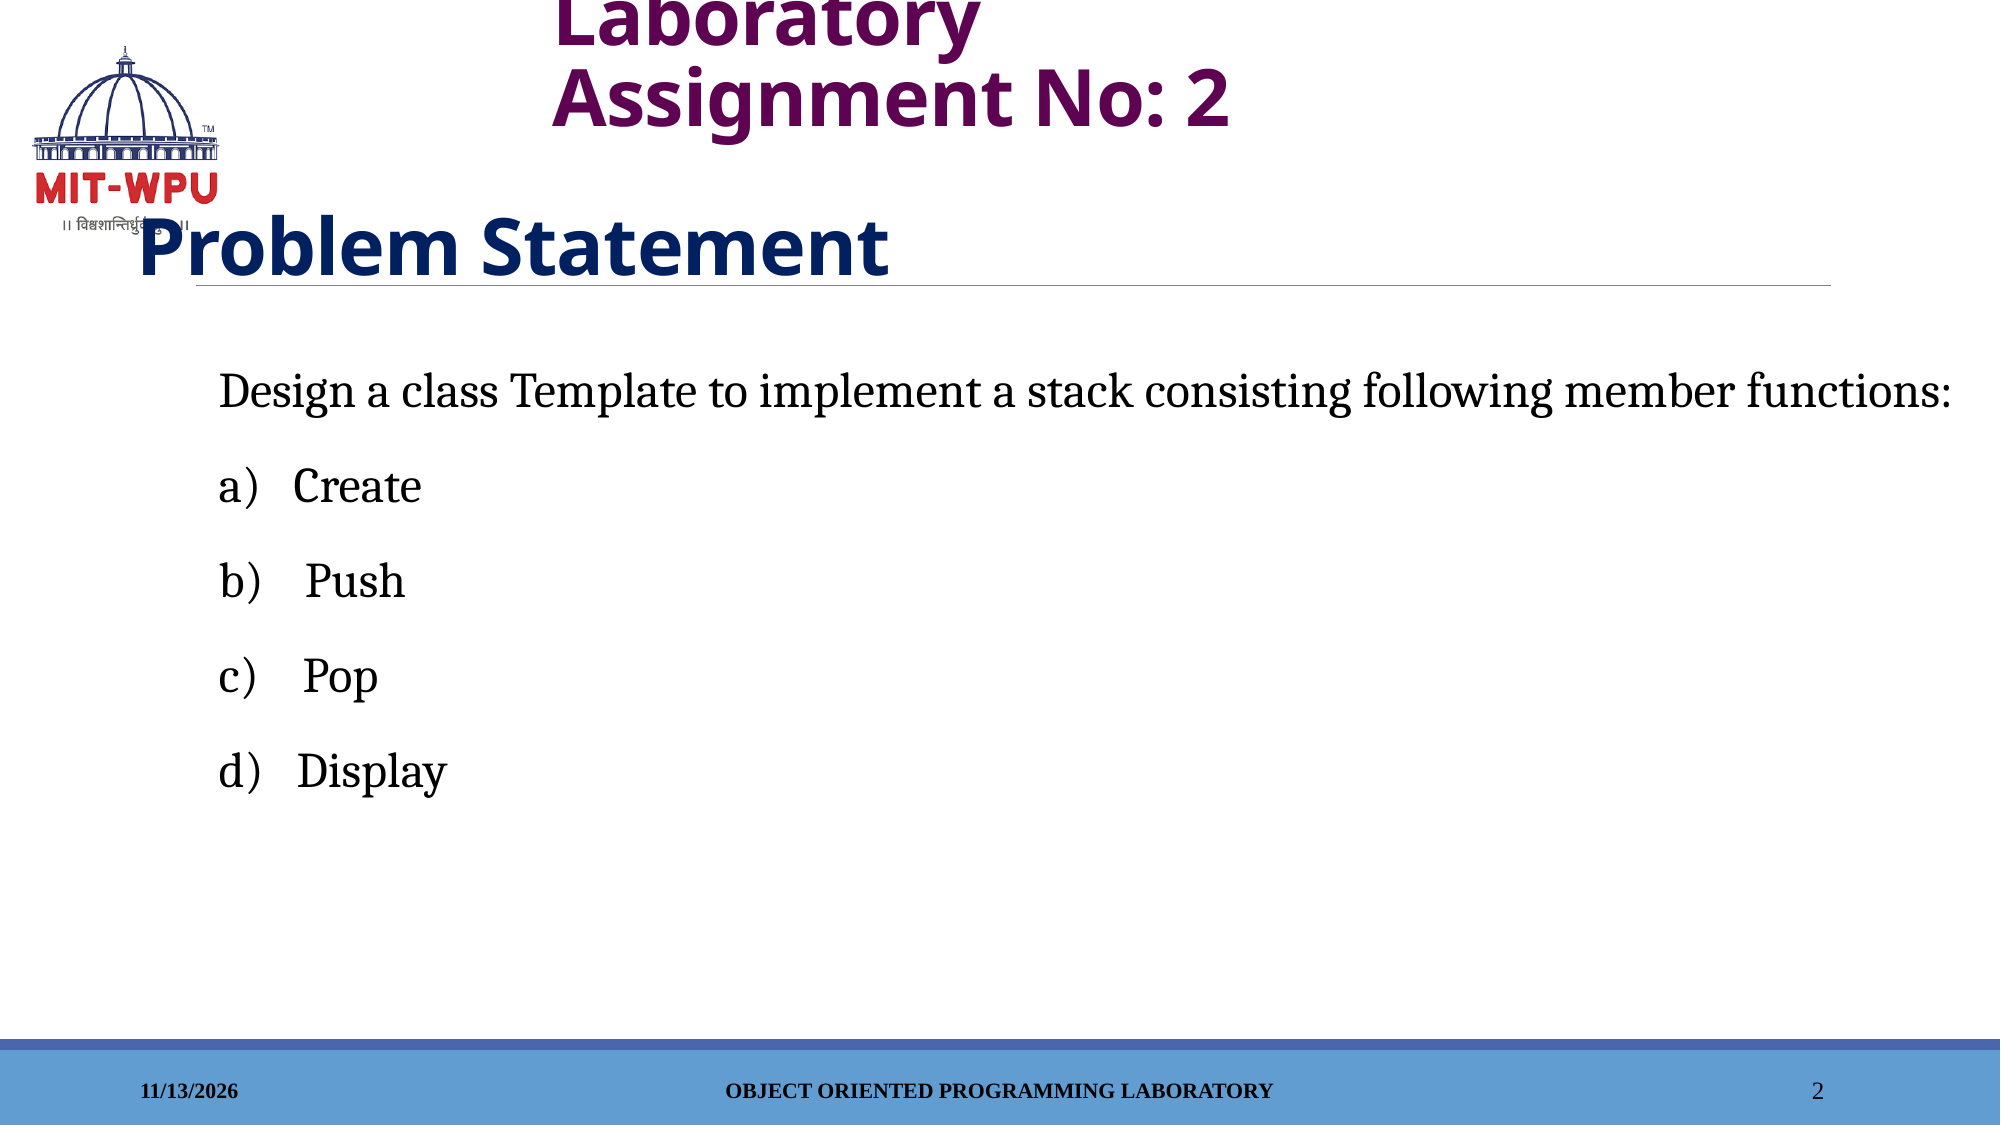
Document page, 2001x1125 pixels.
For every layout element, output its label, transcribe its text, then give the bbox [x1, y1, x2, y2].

table_header Design a class Template to implement a stack consisting following member functions: Create Push c) Pop d) Display [203, 296, 1967, 866]
text_box Problem Statement [121, 189, 906, 299]
title Laboratory Assignment No: 2 [537, 47, 1463, 150]
picture [31, 46, 241, 236]
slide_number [125, 1059, 575, 1120]
footer OBJECT ORIENTED PROGRAMMING LABORATORY [604, 1059, 1396, 1120]
slide_number 2 [1624, 1059, 1840, 1120]
